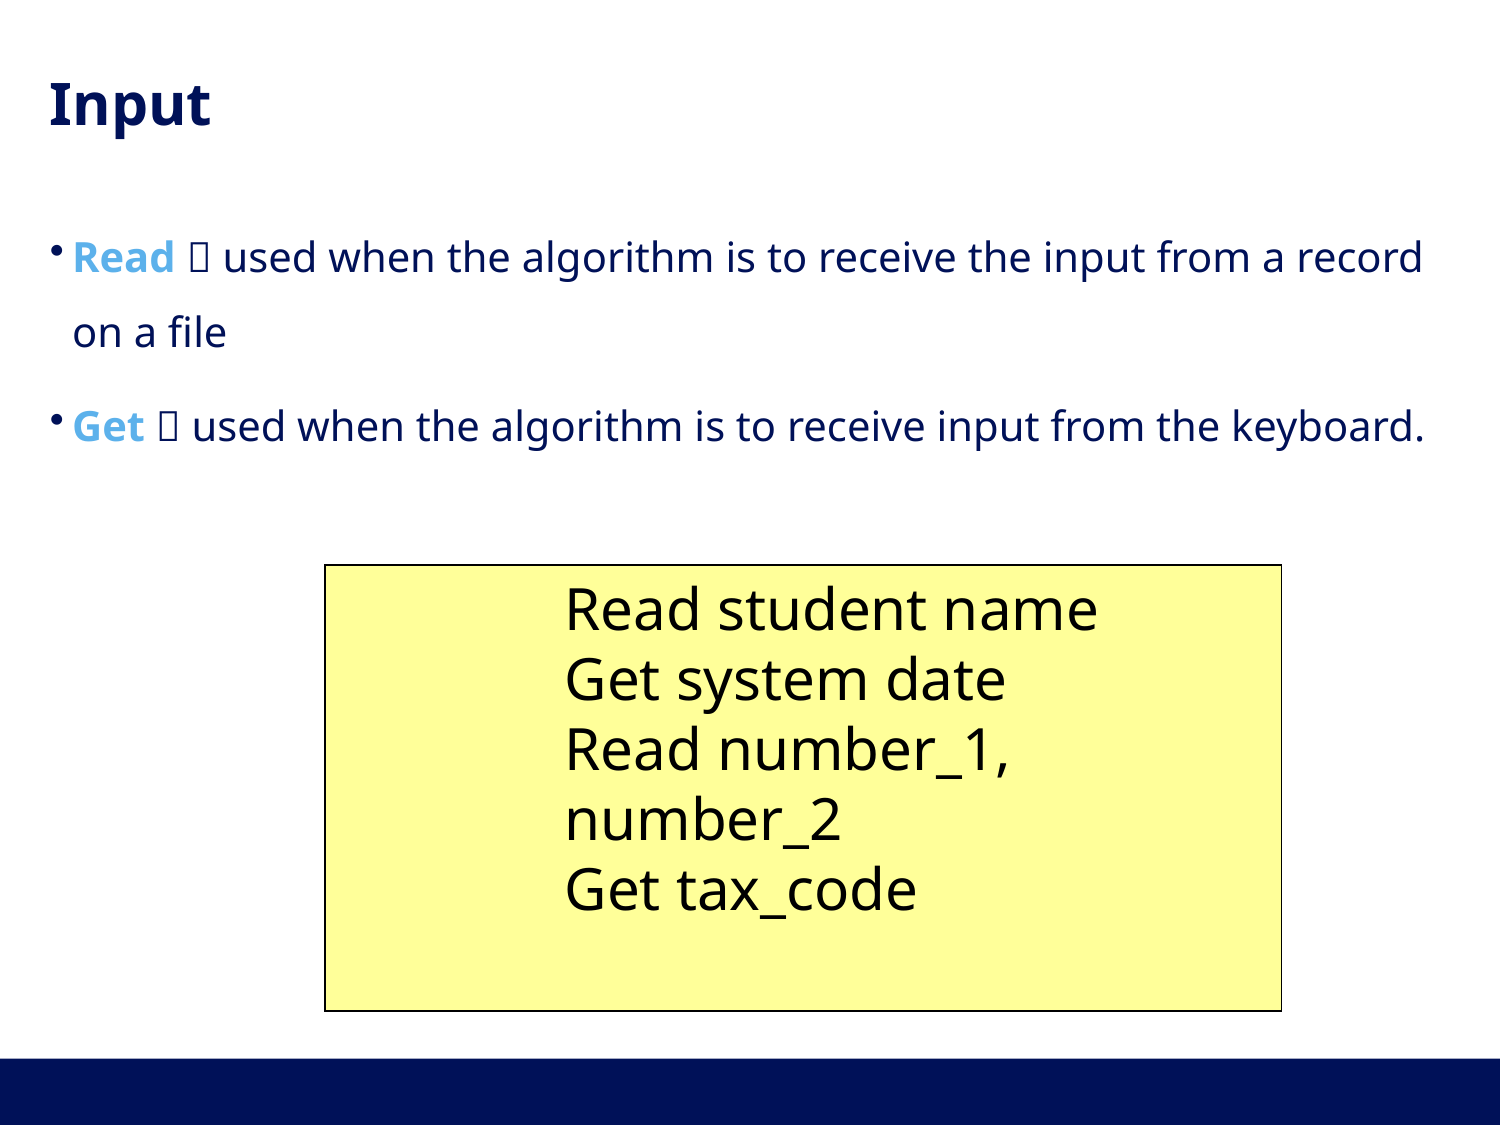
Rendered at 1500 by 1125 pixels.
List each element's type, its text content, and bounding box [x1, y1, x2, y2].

title Input [49, 66, 1451, 138]
text_box Read student name Get system date Read number_1, number_2 Get tax_code [324, 564, 1282, 1012]
list Read  used when the algorithm is to receive the input from a record on a file Get  used when the algorithm is to receive input from the keyboard. [49, 205, 1451, 993]
